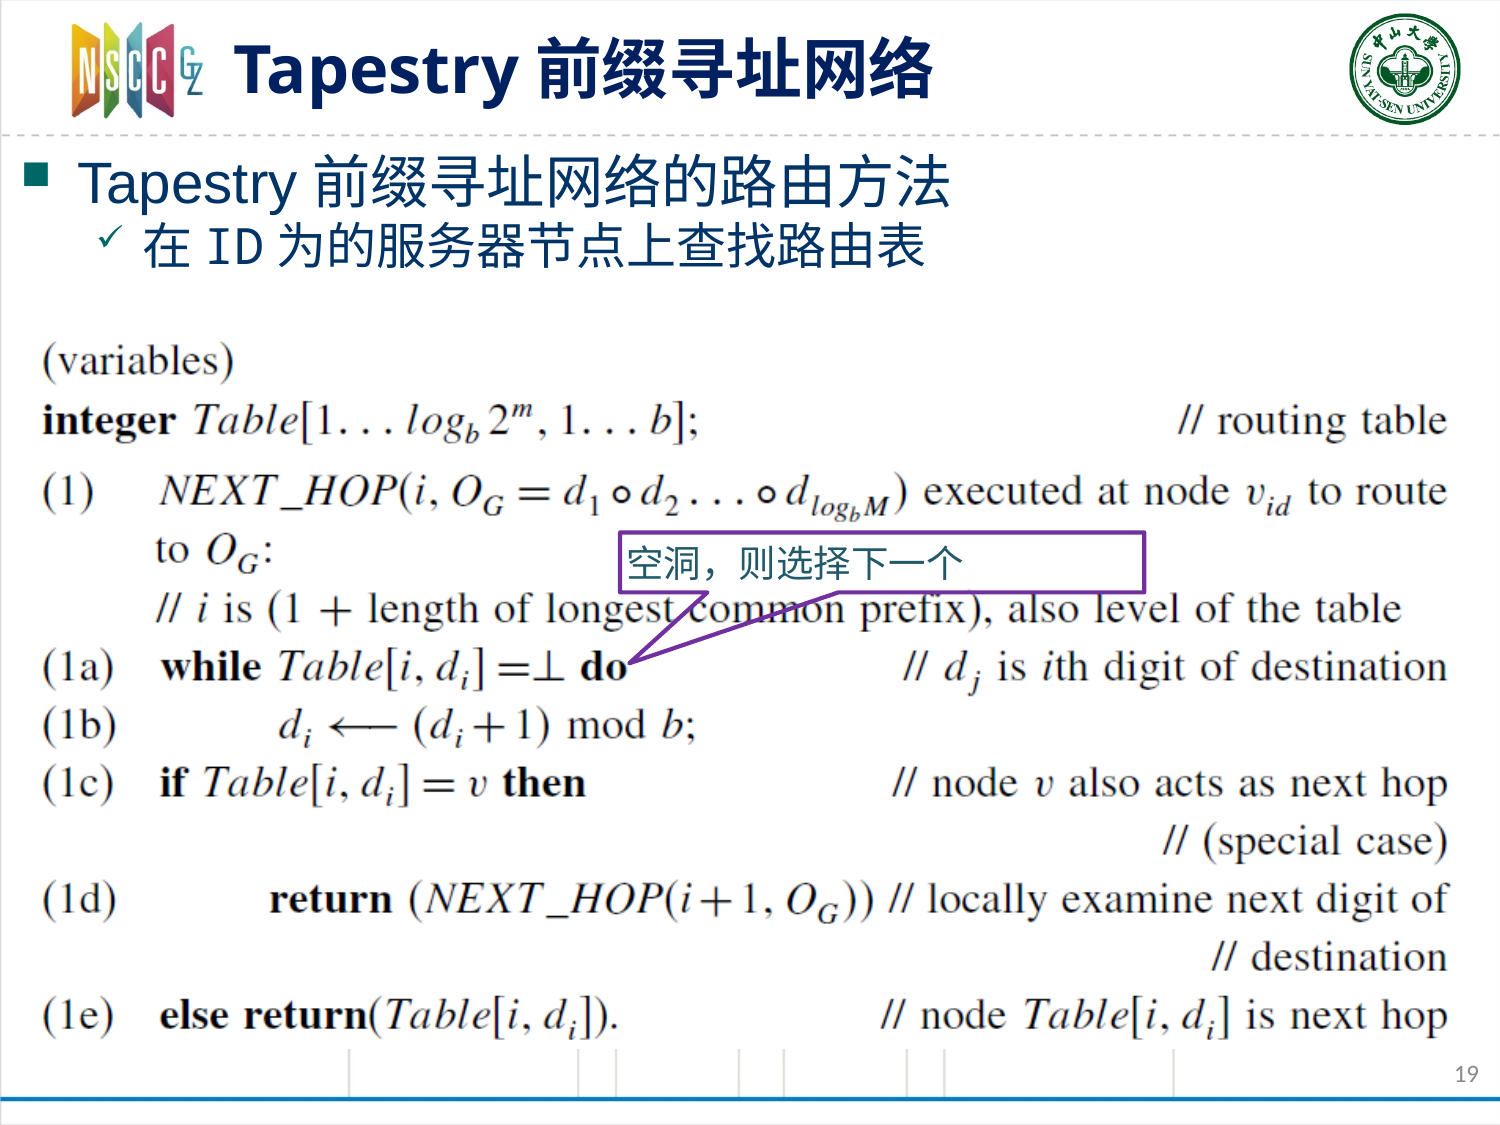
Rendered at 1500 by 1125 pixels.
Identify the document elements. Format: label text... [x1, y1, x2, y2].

picture [0, 0, 1500, 1125]
slide_number 19 [1144, 1042, 1495, 1103]
text_box Tapestry前缀寻址网络 [218, 18, 1324, 114]
